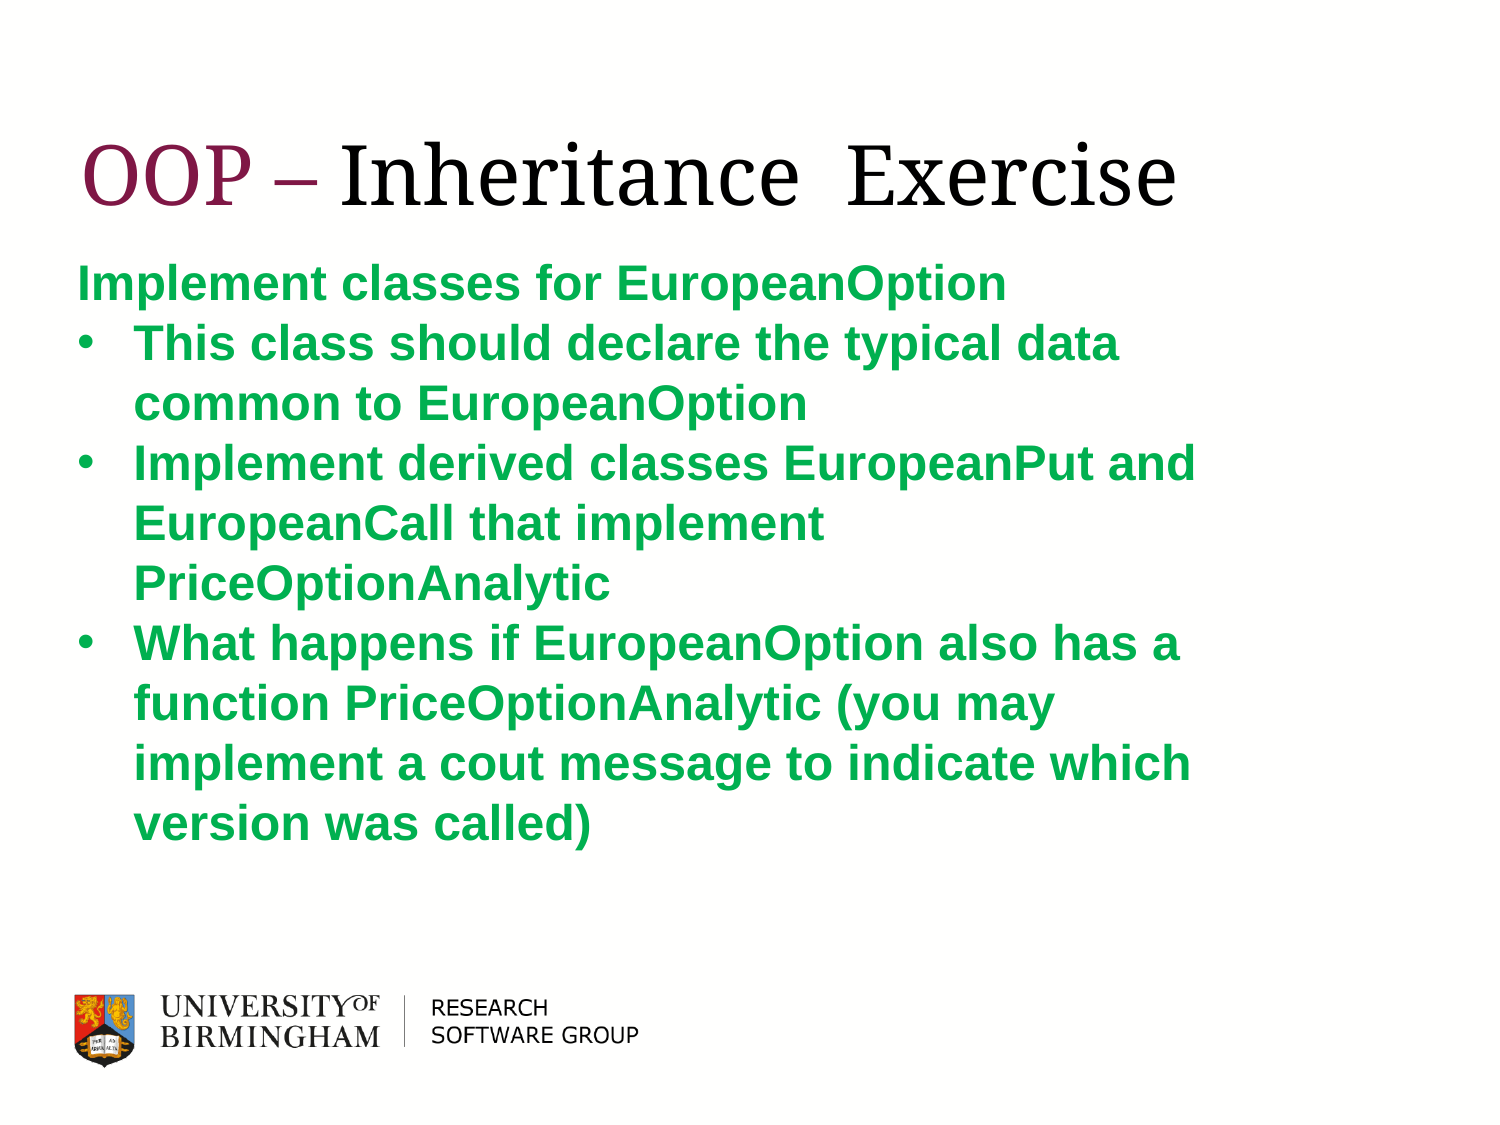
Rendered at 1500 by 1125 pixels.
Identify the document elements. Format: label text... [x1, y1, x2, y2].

text_box Implement classes for EuropeanOption This class should declare the typical data common to EuropeanOption Implement derived classes EuropeanPut and EuropeanCall that implement PriceOptionAnalytic What happens if EuropeanOption also has a function PriceOptionAnalytic (you may implement a cout message to indicate which version was called) [62, 243, 1312, 859]
title OOP – Inheritance Exercise [65, 78, 1341, 266]
picture [66, 984, 645, 1074]
